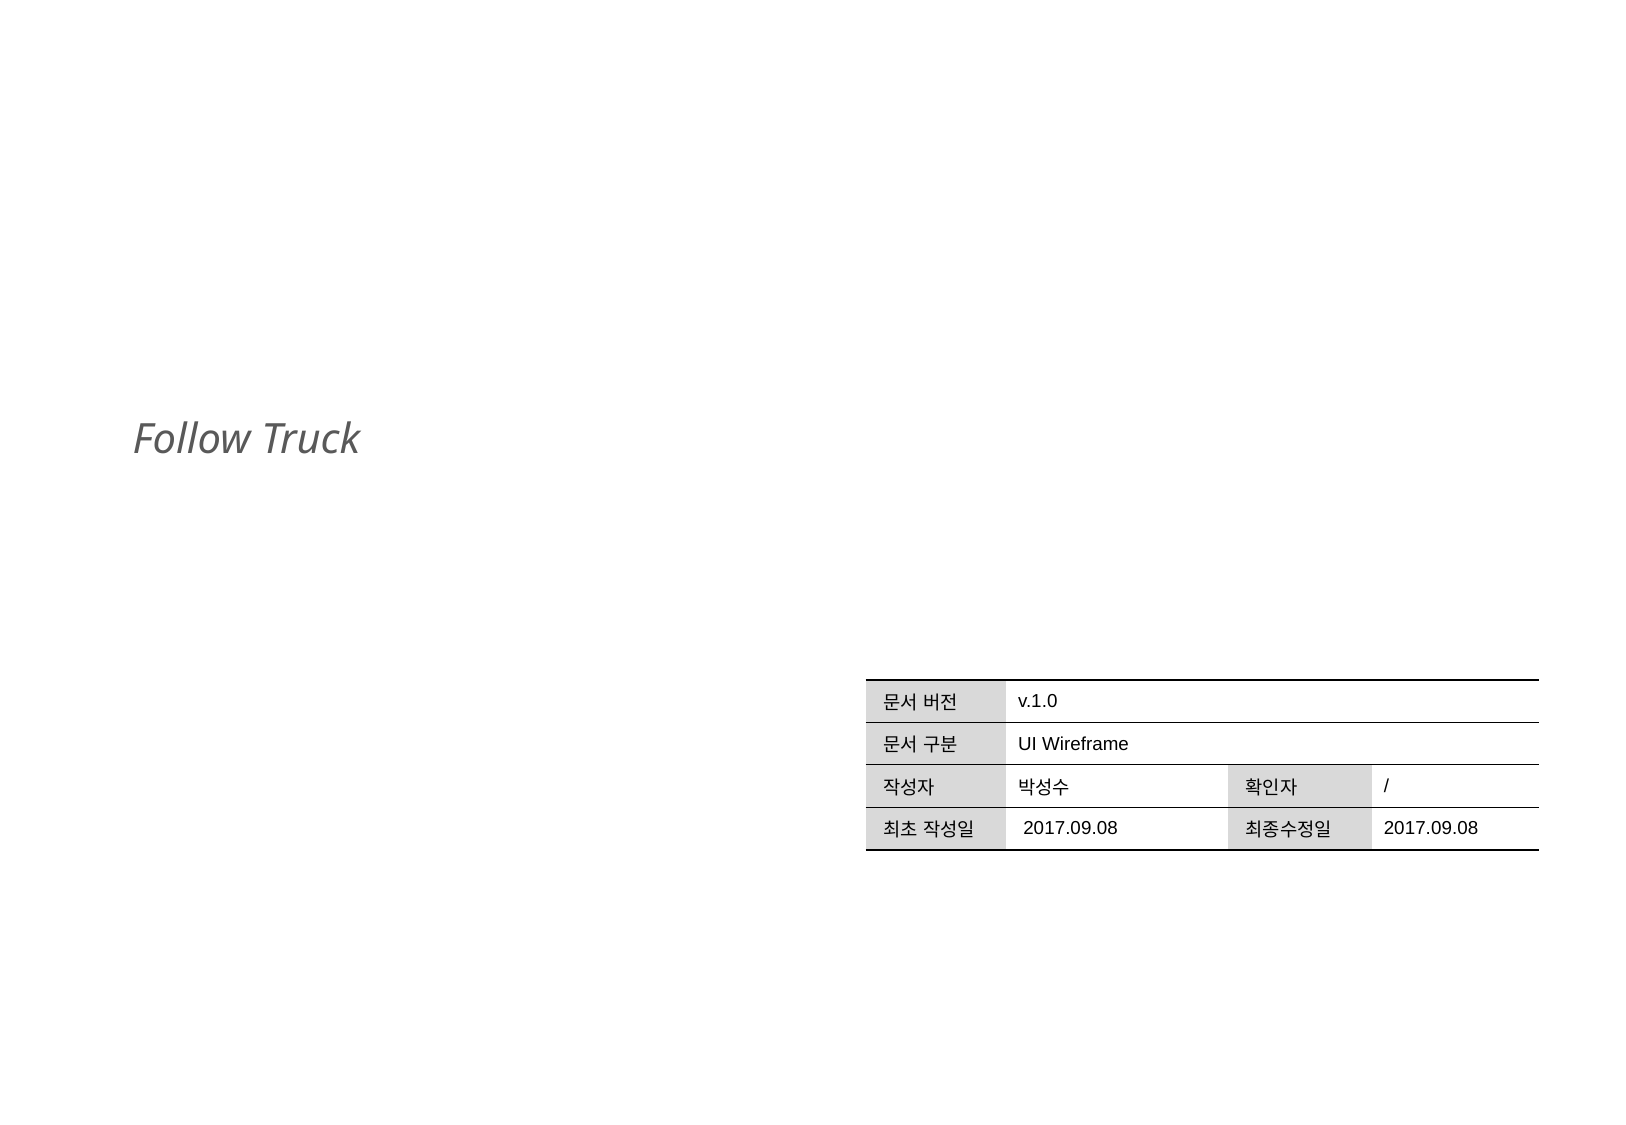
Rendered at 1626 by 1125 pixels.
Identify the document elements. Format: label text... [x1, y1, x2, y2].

table_cell 2017.09.08 [1006, 808, 1228, 849]
table_cell 박성수 [1006, 765, 1228, 807]
table_cell / [1372, 765, 1539, 807]
table_header 문서 버전 [866, 681, 1006, 722]
table_header v.1.0 [1006, 681, 1539, 722]
text_box Follow Truck [117, 409, 1563, 558]
table_cell UI Wireframe [1006, 723, 1539, 764]
table_cell 최초 작성일 [866, 808, 1006, 849]
table_cell 2017.09.08 [1372, 808, 1539, 849]
table_cell 작성자 [866, 765, 1006, 807]
table_cell 최종수정일 [1228, 808, 1372, 849]
table_cell 문서 구분 [866, 723, 1006, 764]
table_cell 확인자 [1228, 765, 1372, 807]
